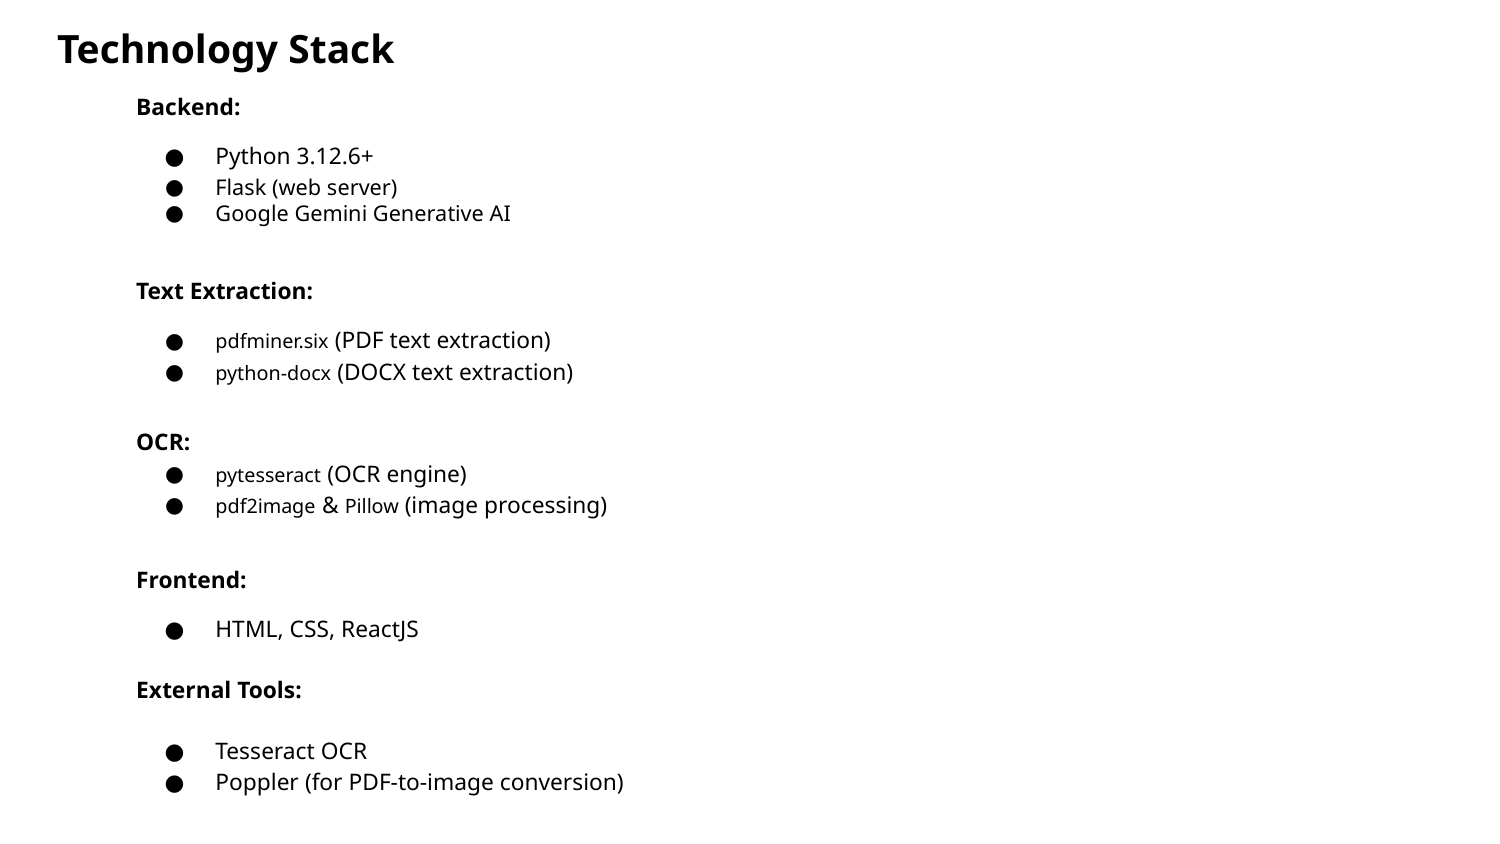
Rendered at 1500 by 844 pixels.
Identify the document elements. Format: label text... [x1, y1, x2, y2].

title Technology Stack Backend: Python 3.12.6+ Flask (web server) Google Gemini Generative AI Text Extraction: pdfminer.six (PDF text extraction) python-docx (DOCX text extraction) OCR: pytesseract (OCR engine) pdf2image & Pillow (image processing) Frontend: HTML, CSS, ReactJS External Tools: Tesseract OCR Poppler (for PDF-to-image conversion) [42, 0, 1440, 817]
